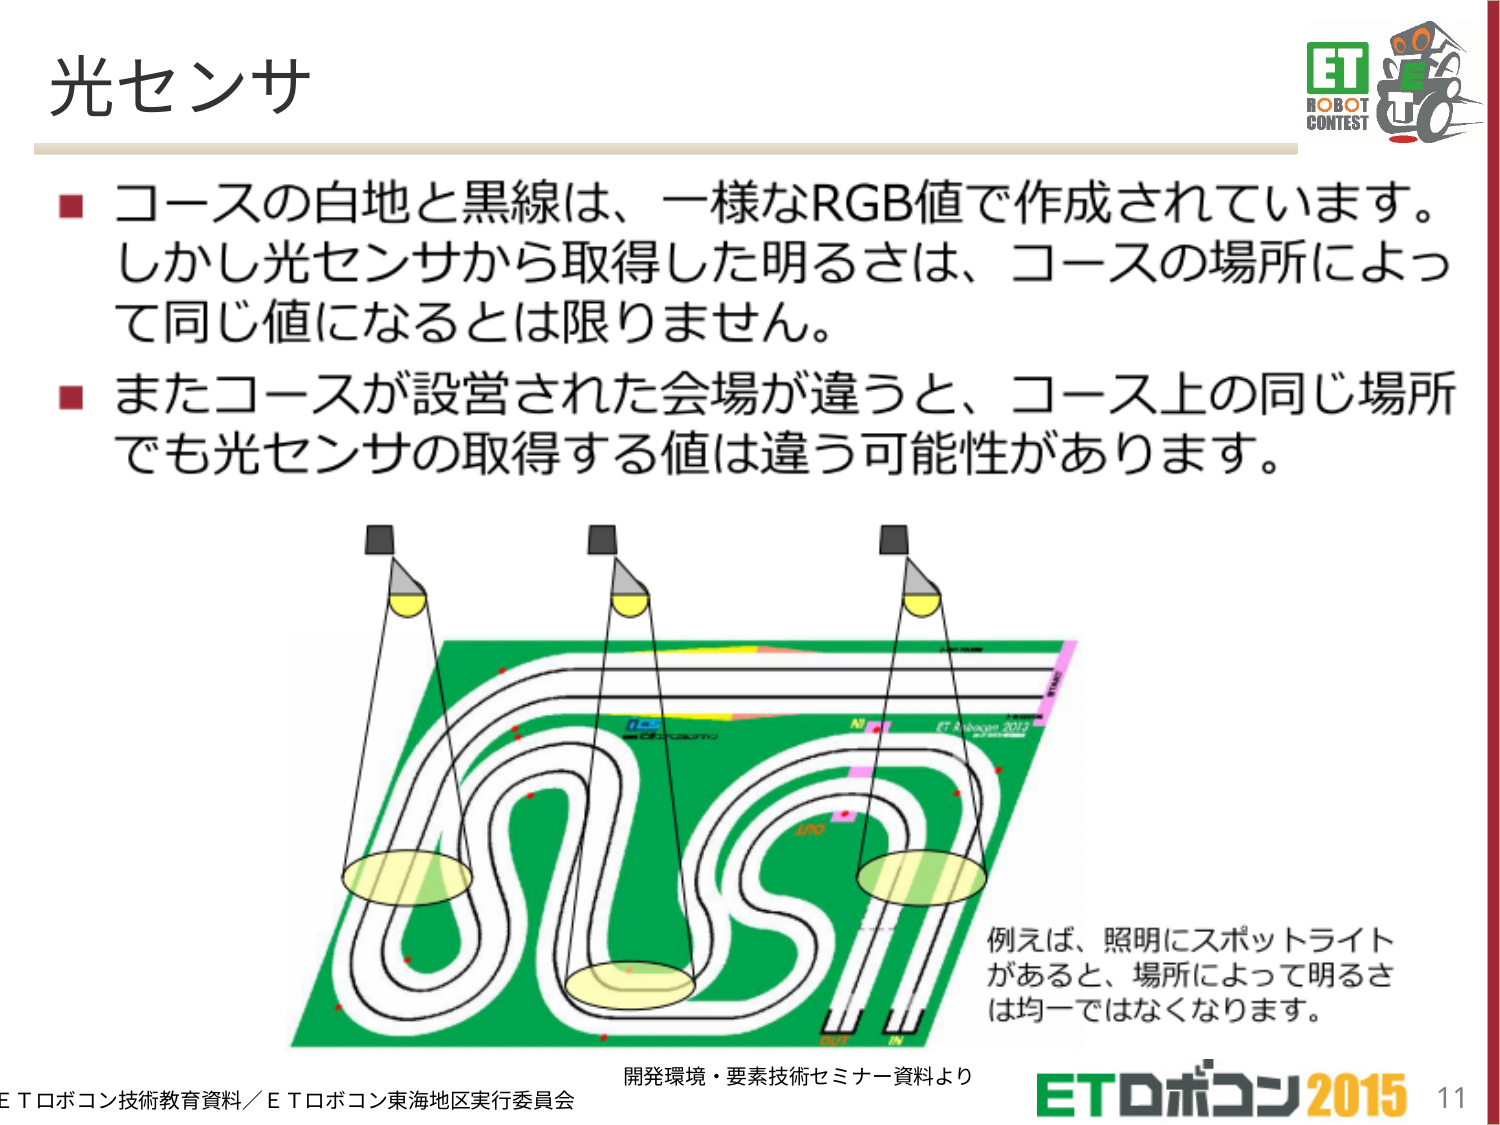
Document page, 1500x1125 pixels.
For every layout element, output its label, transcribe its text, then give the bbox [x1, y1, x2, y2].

text_box 開発環境・要素技術セミナー資料より [608, 1059, 1000, 1096]
picture [1307, 21, 1484, 143]
picture [1037, 1059, 1409, 1124]
picture [8, 160, 1475, 1051]
slide_number 10 [1406, 1072, 1485, 1125]
title 光センサ [33, 30, 1295, 139]
